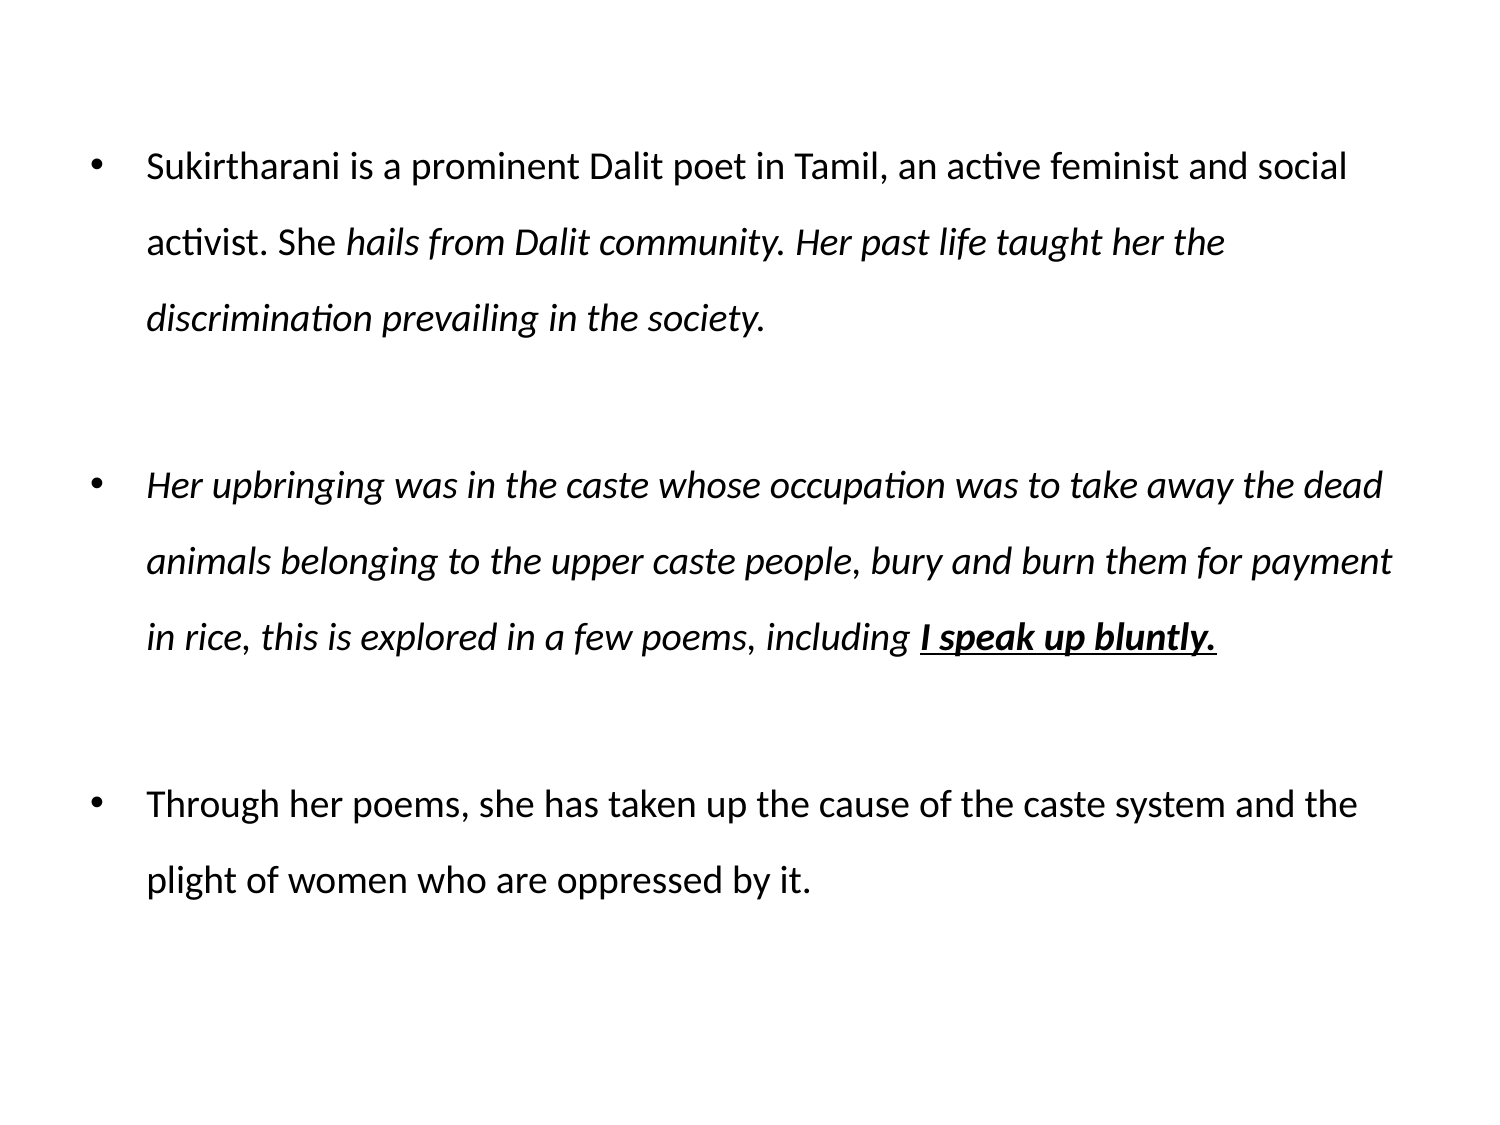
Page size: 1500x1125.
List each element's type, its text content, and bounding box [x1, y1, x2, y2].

list Sukirtharani is a prominent Dalit poet in Tamil, an active feminist and social activist. She hails from Dalit community. Her past life taught her the discrimination prevailing in the society. Her upbringing was in the caste whose occupation was to take away the dead animals belonging to the upper caste people, bury and burn them for payment in rice, this is explored in a few poems, including I speak up bluntly. Through her poems, she has taken up the cause of the caste system and the plight of women who are oppressed by it. [75, 104, 1425, 1073]
